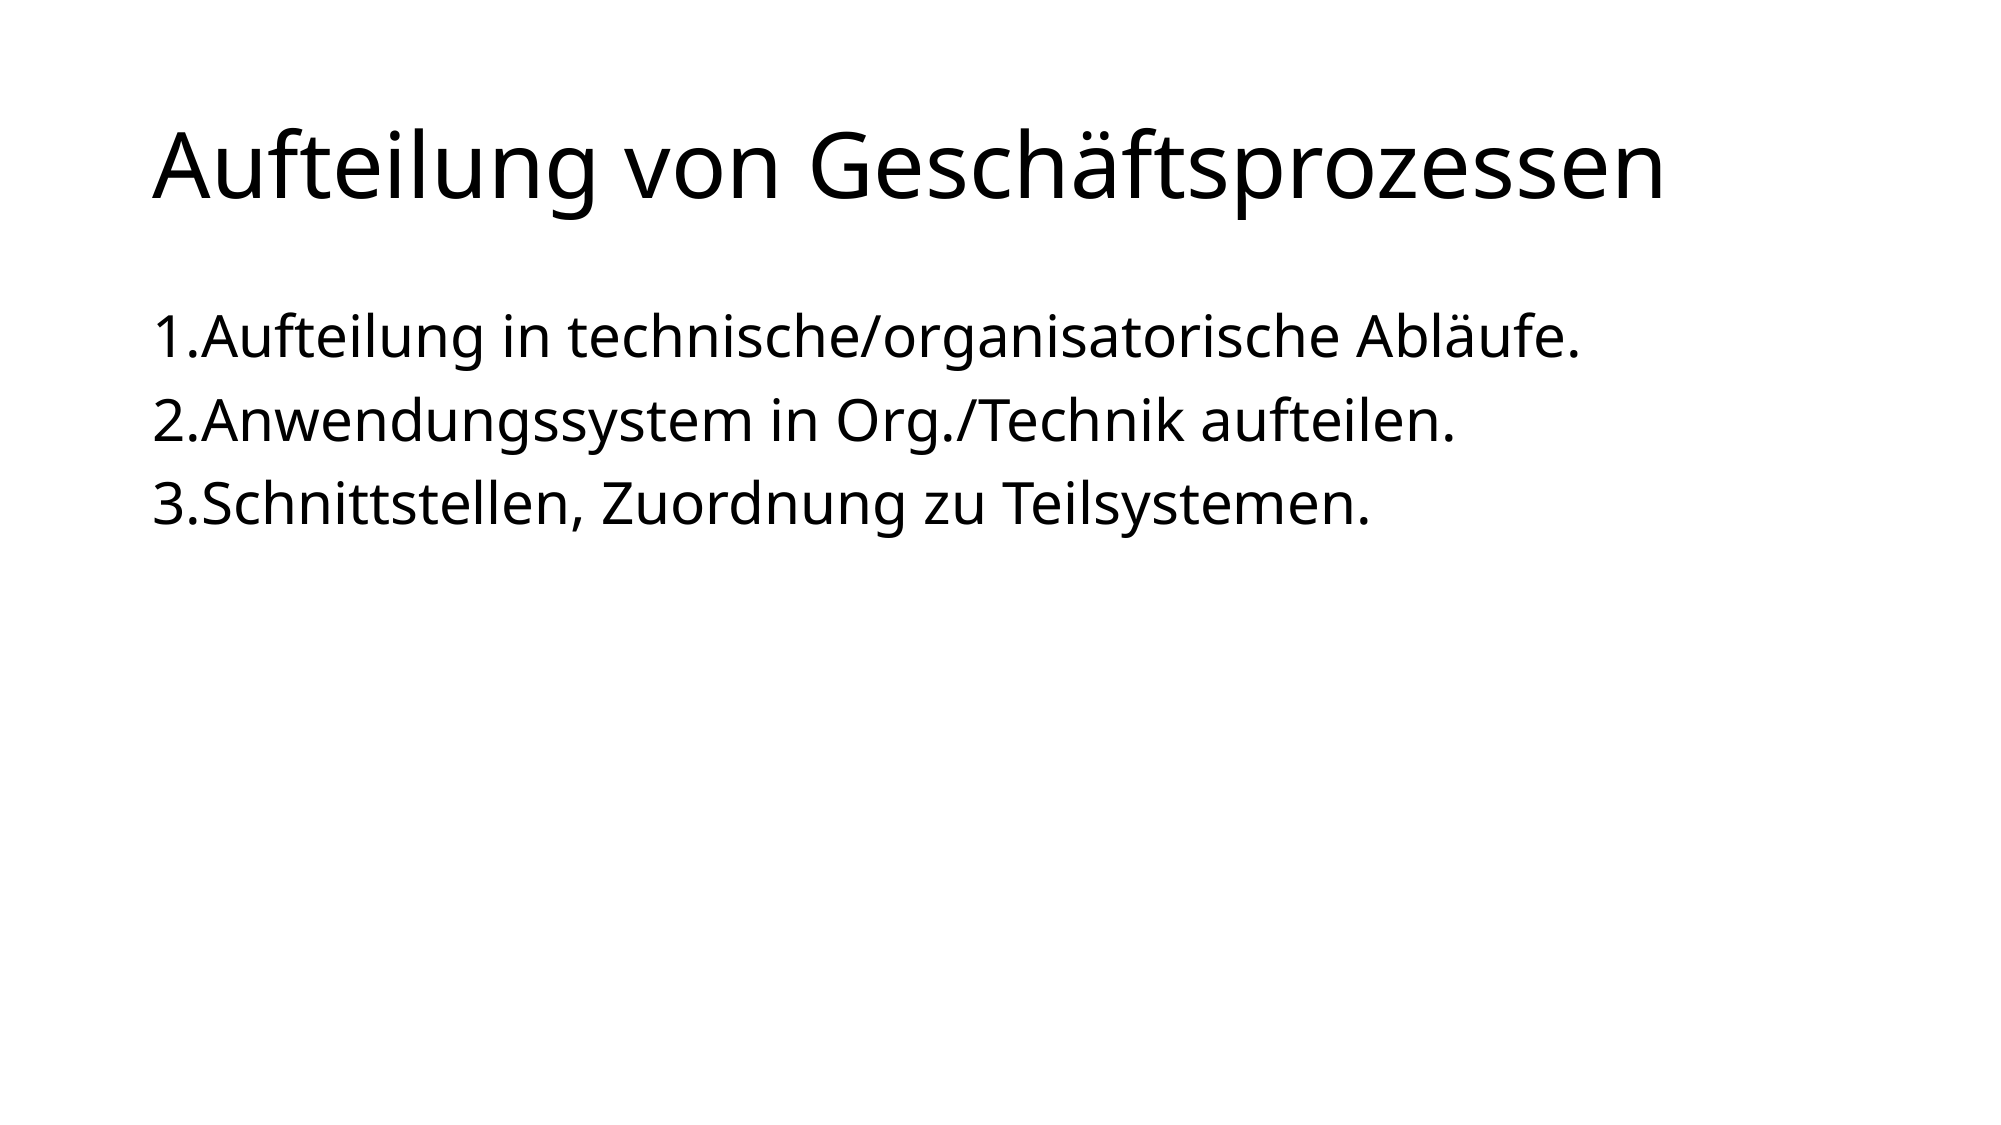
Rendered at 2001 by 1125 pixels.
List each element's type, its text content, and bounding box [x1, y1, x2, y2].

title Aufteilung von Geschäftsprozessen [137, 59, 1863, 278]
list Aufteilung in technische/organisatorische Abläufe. Anwendungssystem in Org./Technik aufteilen. Schnittstellen, Zuordnung zu Teilsystemen. [137, 299, 1863, 1014]
